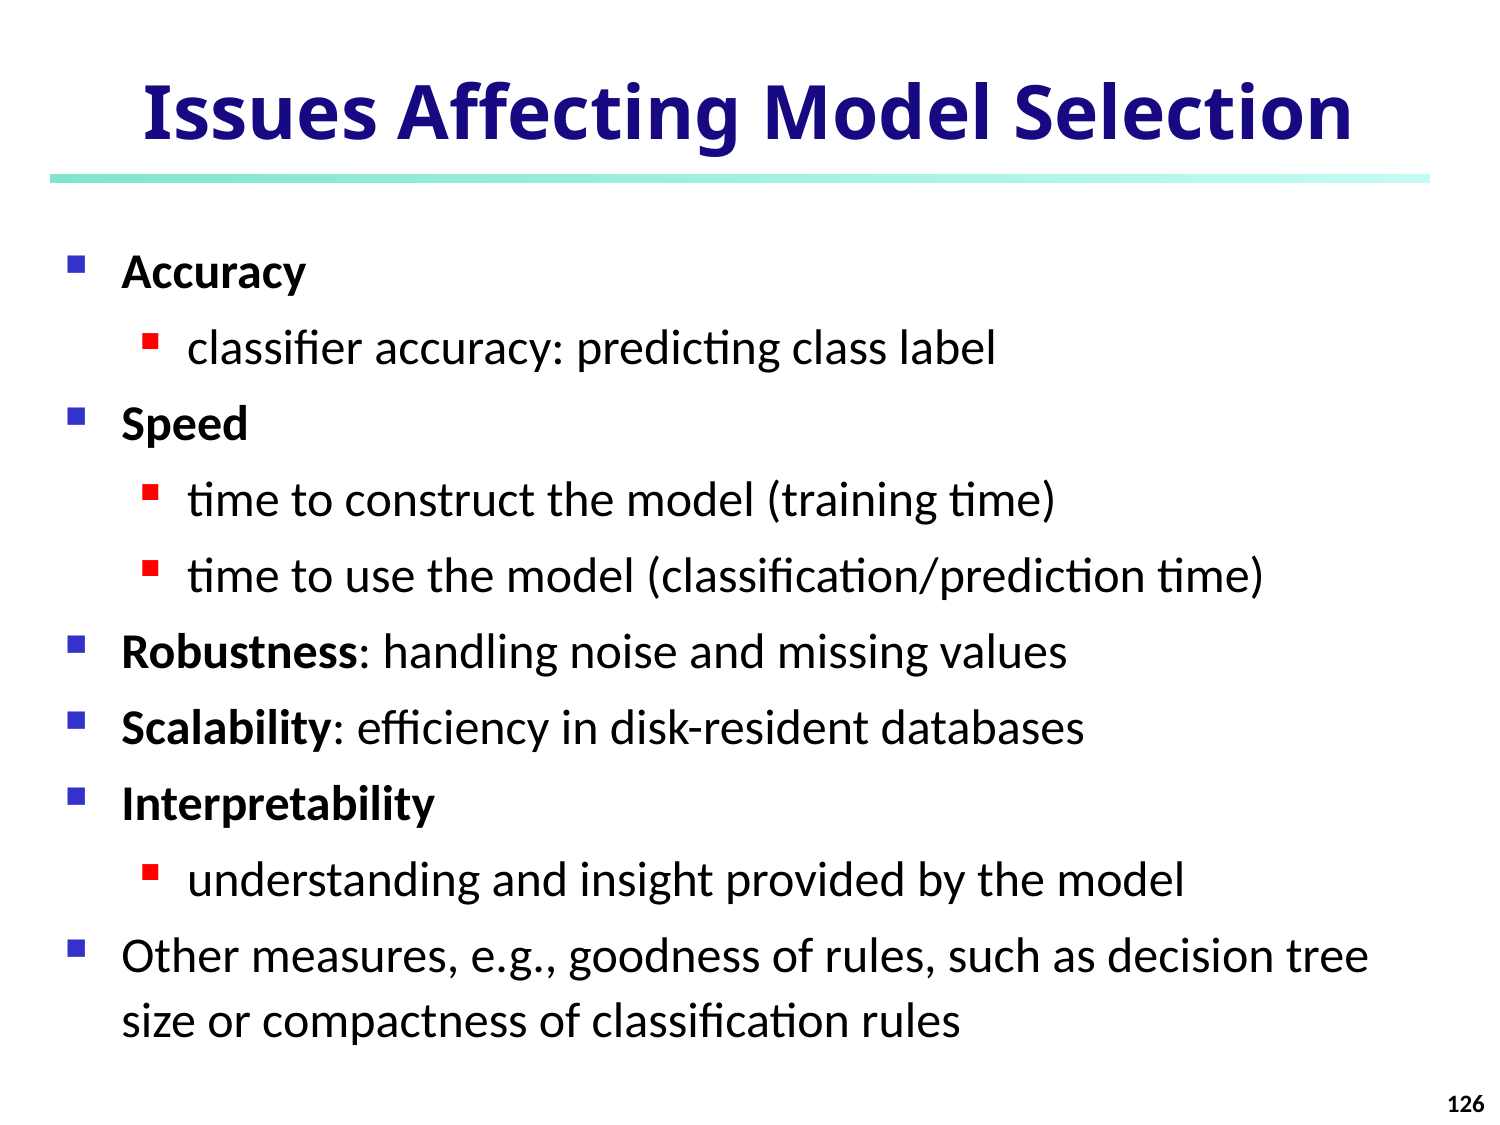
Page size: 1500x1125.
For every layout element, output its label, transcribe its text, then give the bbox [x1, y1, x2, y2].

title Issues Affecting Model Selection [0, 24, 1500, 163]
list Accuracy classifier accuracy: predicting class label Speed time to construct the model (training time) time to use the model (classification/prediction time) Robustness: handling noise and missing values Scalability: efficiency in disk-resident databases Interpretability understanding and insight provided by the model Other measures, e.g., goodness of rules, such as decision tree size or compactness of classification rules [49, 224, 1425, 1088]
text_box 126 [1187, 1062, 1500, 1125]
